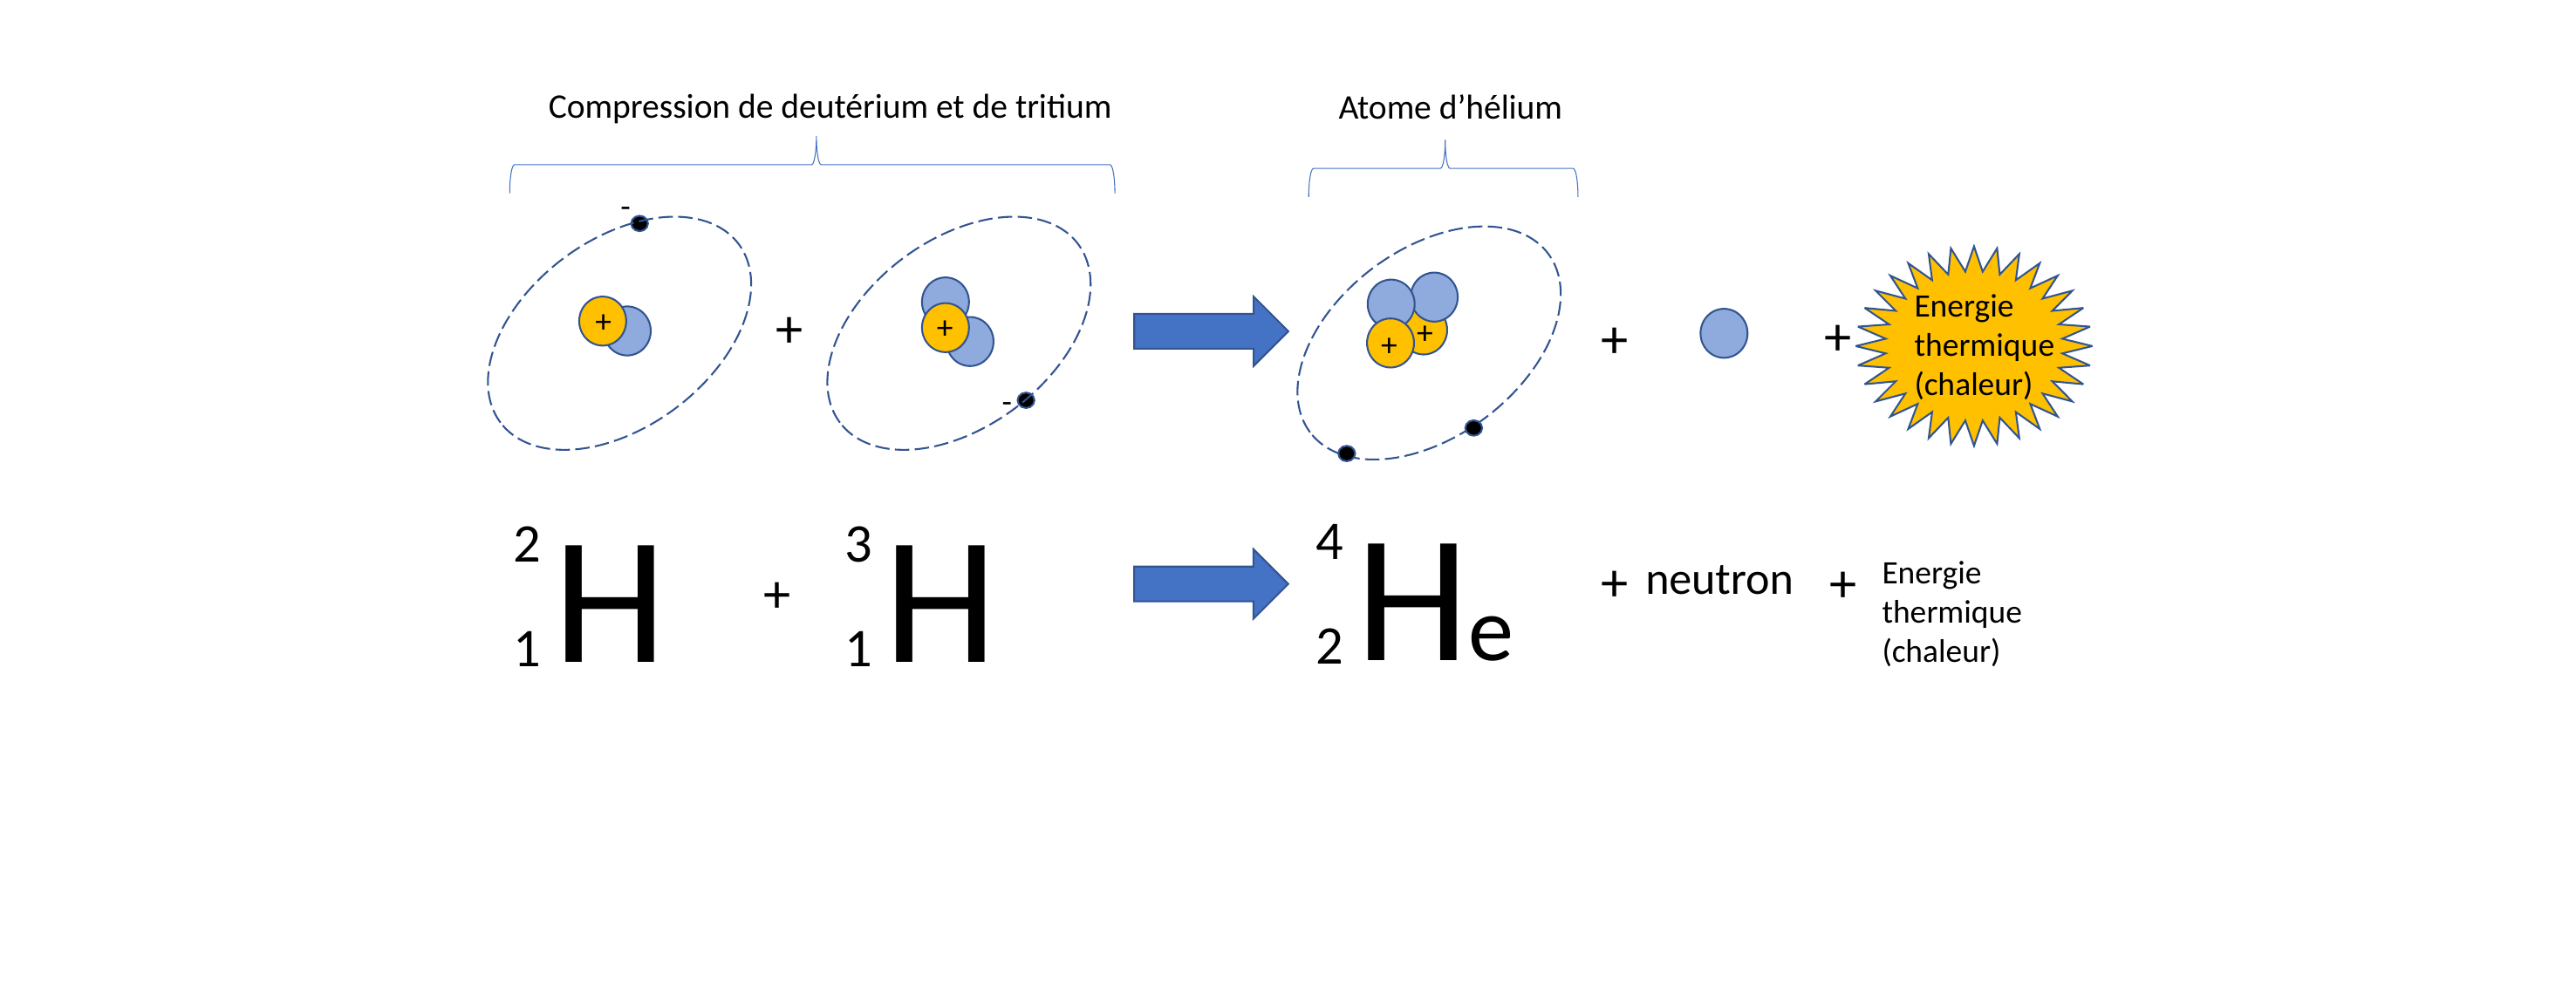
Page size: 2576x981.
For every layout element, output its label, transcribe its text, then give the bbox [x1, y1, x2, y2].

text_box [1888, 399, 1910, 419]
text_box [1906, 409, 2042, 449]
text_box + [763, 286, 821, 365]
text_box - [607, 194, 655, 231]
text_box + [582, 294, 630, 346]
text_box neutron [1632, 542, 1812, 610]
text_box + [1589, 296, 1646, 375]
text_box [1464, 419, 1484, 437]
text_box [1302, 472, 1578, 705]
text_box [2052, 273, 2060, 277]
text_box + [1589, 540, 1646, 619]
text_box Energie thermique (chaleur) [1869, 544, 2060, 676]
text_box [509, 136, 1116, 194]
text_box - [988, 373, 1037, 426]
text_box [831, 473, 976, 708]
text_box Energie thermique (chaleur) [1901, 277, 2093, 409]
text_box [500, 473, 646, 708]
text_box [2039, 409, 2060, 419]
text_box [487, 215, 753, 451]
text_box + [1816, 542, 1874, 620]
text_box [1308, 140, 1579, 197]
text_box + [750, 551, 809, 630]
text_box [826, 215, 1092, 451]
text_box [1337, 445, 1356, 463]
text_box [1133, 294, 1290, 369]
text_box Compression de deutérium et de tritium [536, 77, 1129, 132]
text_box Atome d’hélium [1325, 78, 1595, 133]
text_box + [924, 300, 972, 352]
text_box + [1811, 294, 1891, 372]
text_box [1296, 225, 1562, 460]
text_box [1133, 547, 1290, 622]
text_box [1855, 289, 1901, 404]
text_box [1906, 243, 2042, 277]
text_box [1699, 308, 1749, 359]
text_box [1888, 273, 1901, 294]
